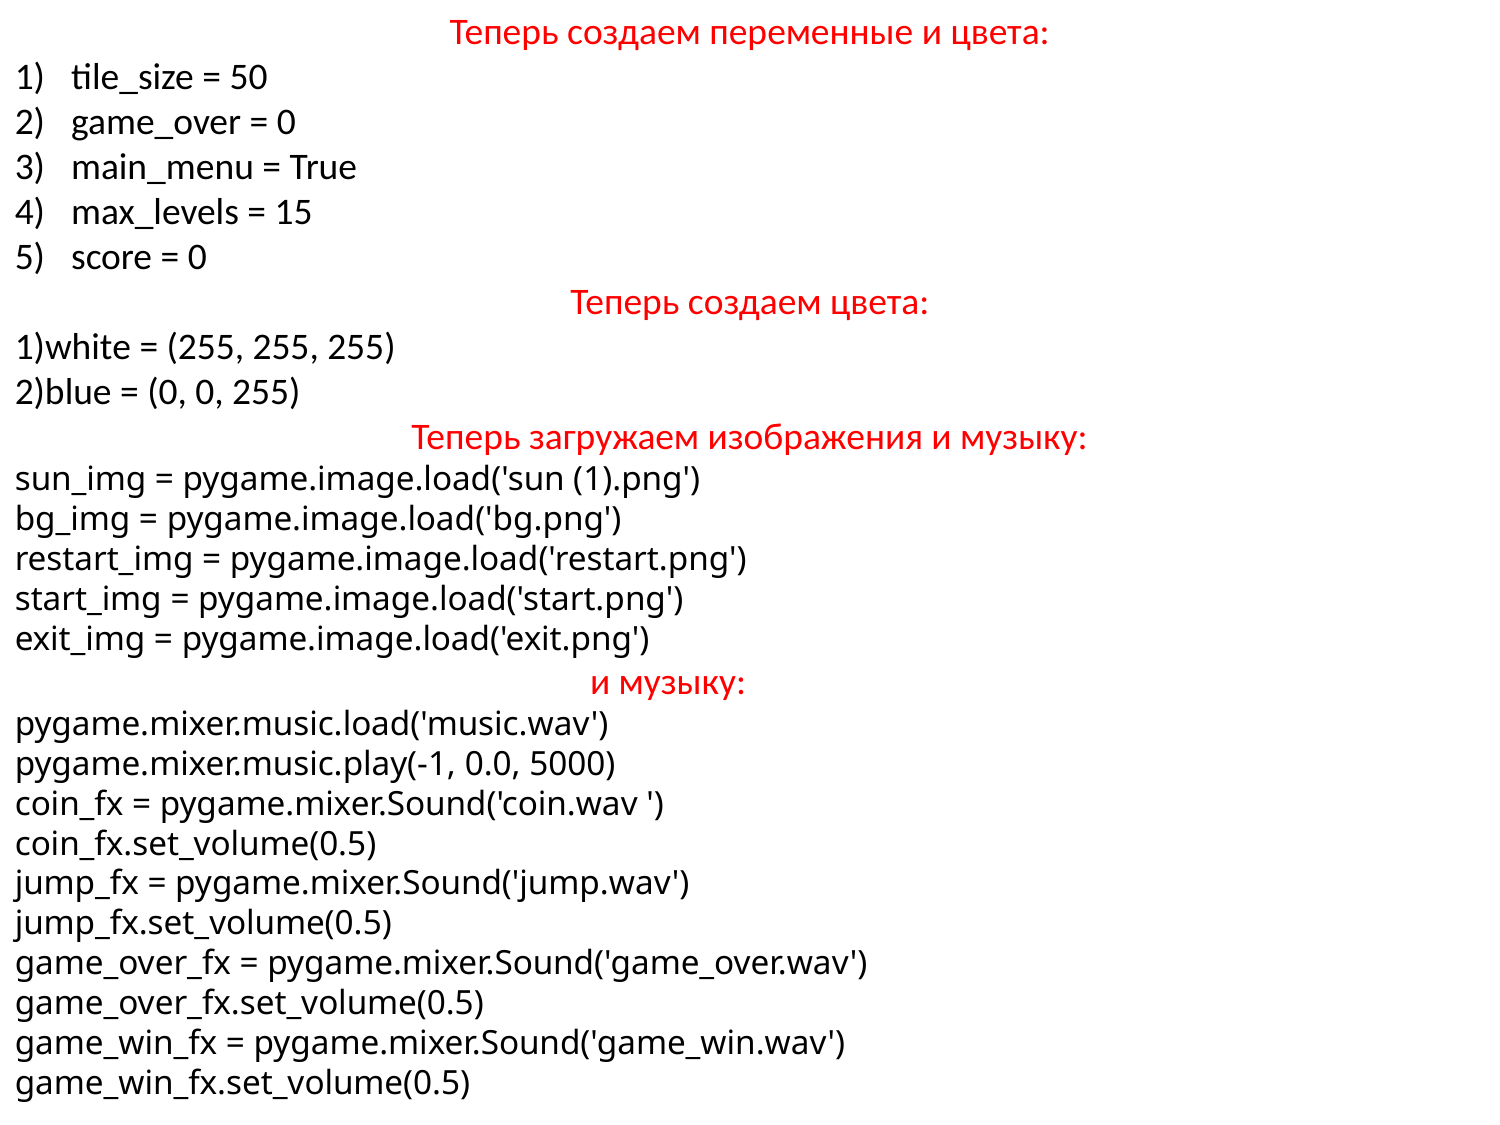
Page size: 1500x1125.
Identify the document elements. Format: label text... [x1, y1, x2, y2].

text_box Теперь создаем переменные и цвета: tile_size = 50 game_over = 0 main_menu = True max_levels = 15 score = 0 Теперь создаем цвета: 1)white = (255, 255, 255) 2)blue = (0, 0, 255) Теперь загружаем изображения и музыку: sun_img = pygame.image.load('sun (1).png') bg_img = pygame.image.load('bg.png') restart_img = pygame.image.load('restart.png') start_img = pygame.image.load('start.png') exit_img = pygame.image.load('exit.png') и музыку: pygame.mixer.music.load('music.wav') pygame.mixer.music.play(-1, 0.0, 5000) coin_fx = pygame.mixer.Sound('coin.wav ') coin_fx.set_volume(0.5) jump_fx = pygame.mixer.Sound('jump.wav') jump_fx.set_volume(0.5) game_over_fx = pygame.mixer.Sound('game_over.wav') game_over_fx.set_volume(0.5) game_win_fx = pygame.mixer.Sound('game_win.wav') game_win_fx.set_volume(0.5) [0, 0, 1500, 1125]
